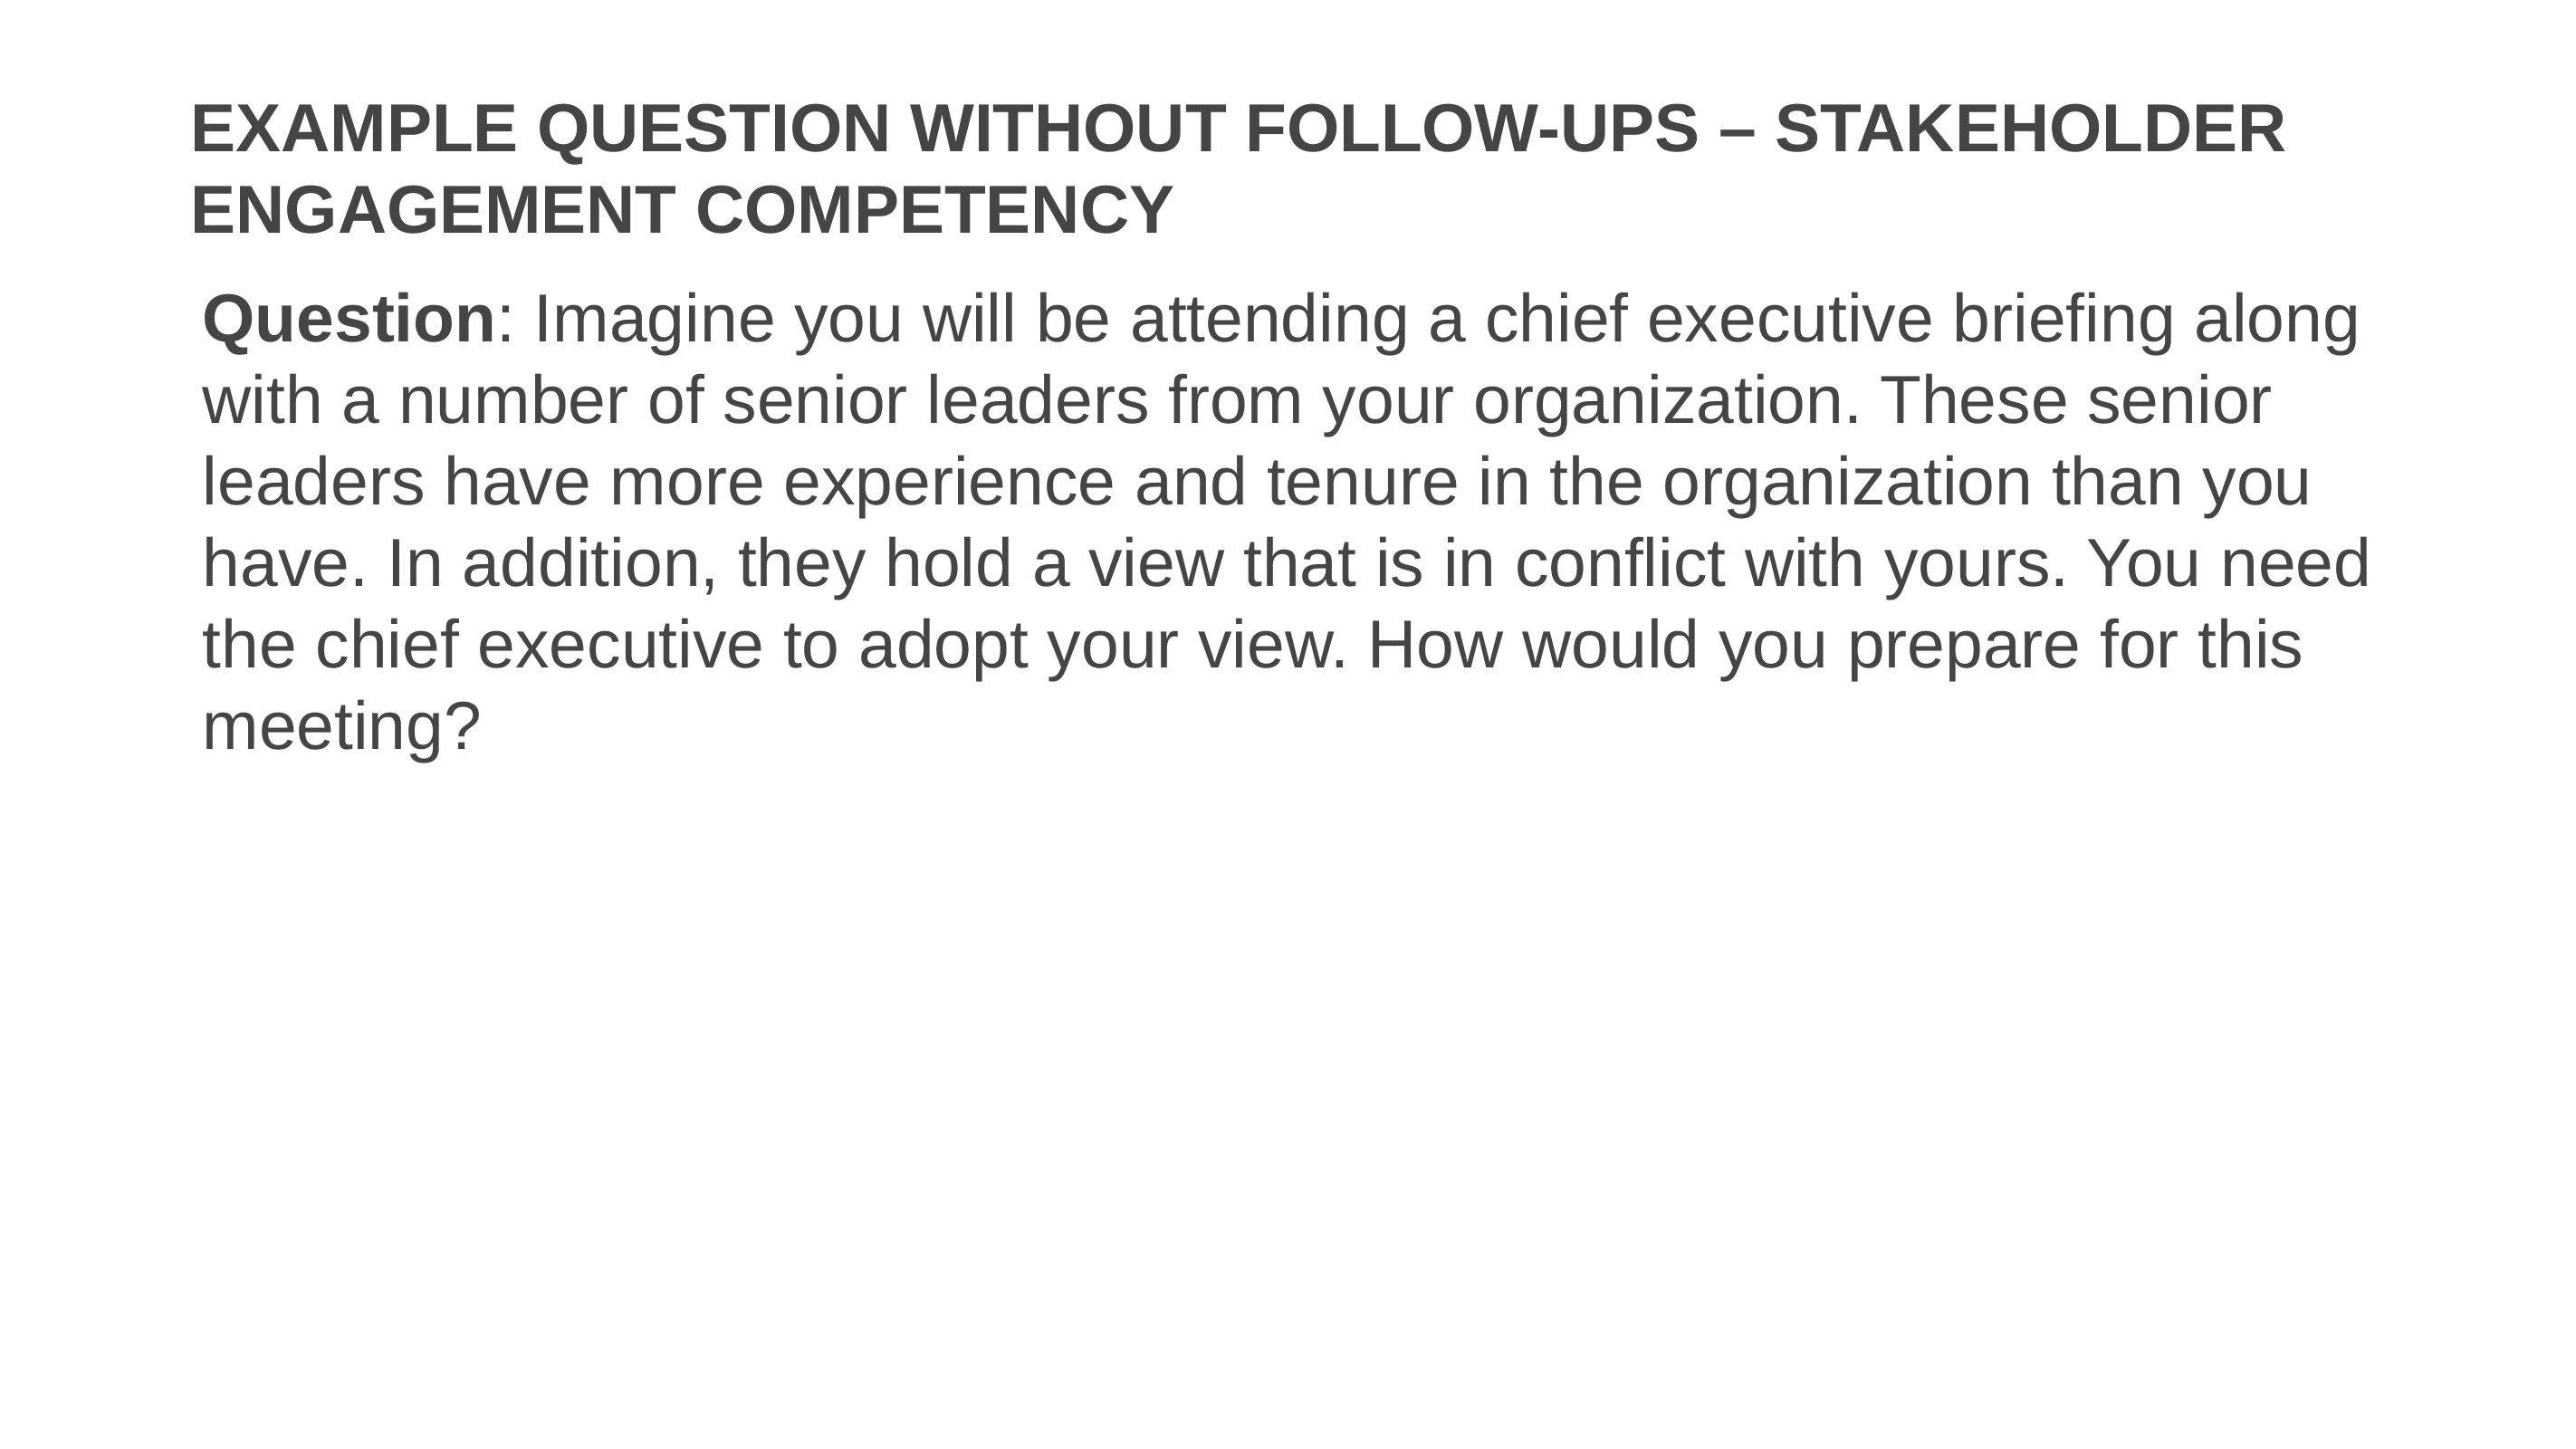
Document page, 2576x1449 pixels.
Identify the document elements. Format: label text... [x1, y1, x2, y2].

title Example Question without follow-ups – Stakeholder Engagement Competency [177, 77, 2399, 269]
list Question: Imagine you will be attending a chief executive briefing along with a number of senior leaders from your organization. These senior leaders have more experience and tenure in the organization than you have. In addition, they hold a view that is in conflict with yours. You need the chief executive to adopt your view. How would you prepare for this meeting? [177, 273, 2399, 1372]
